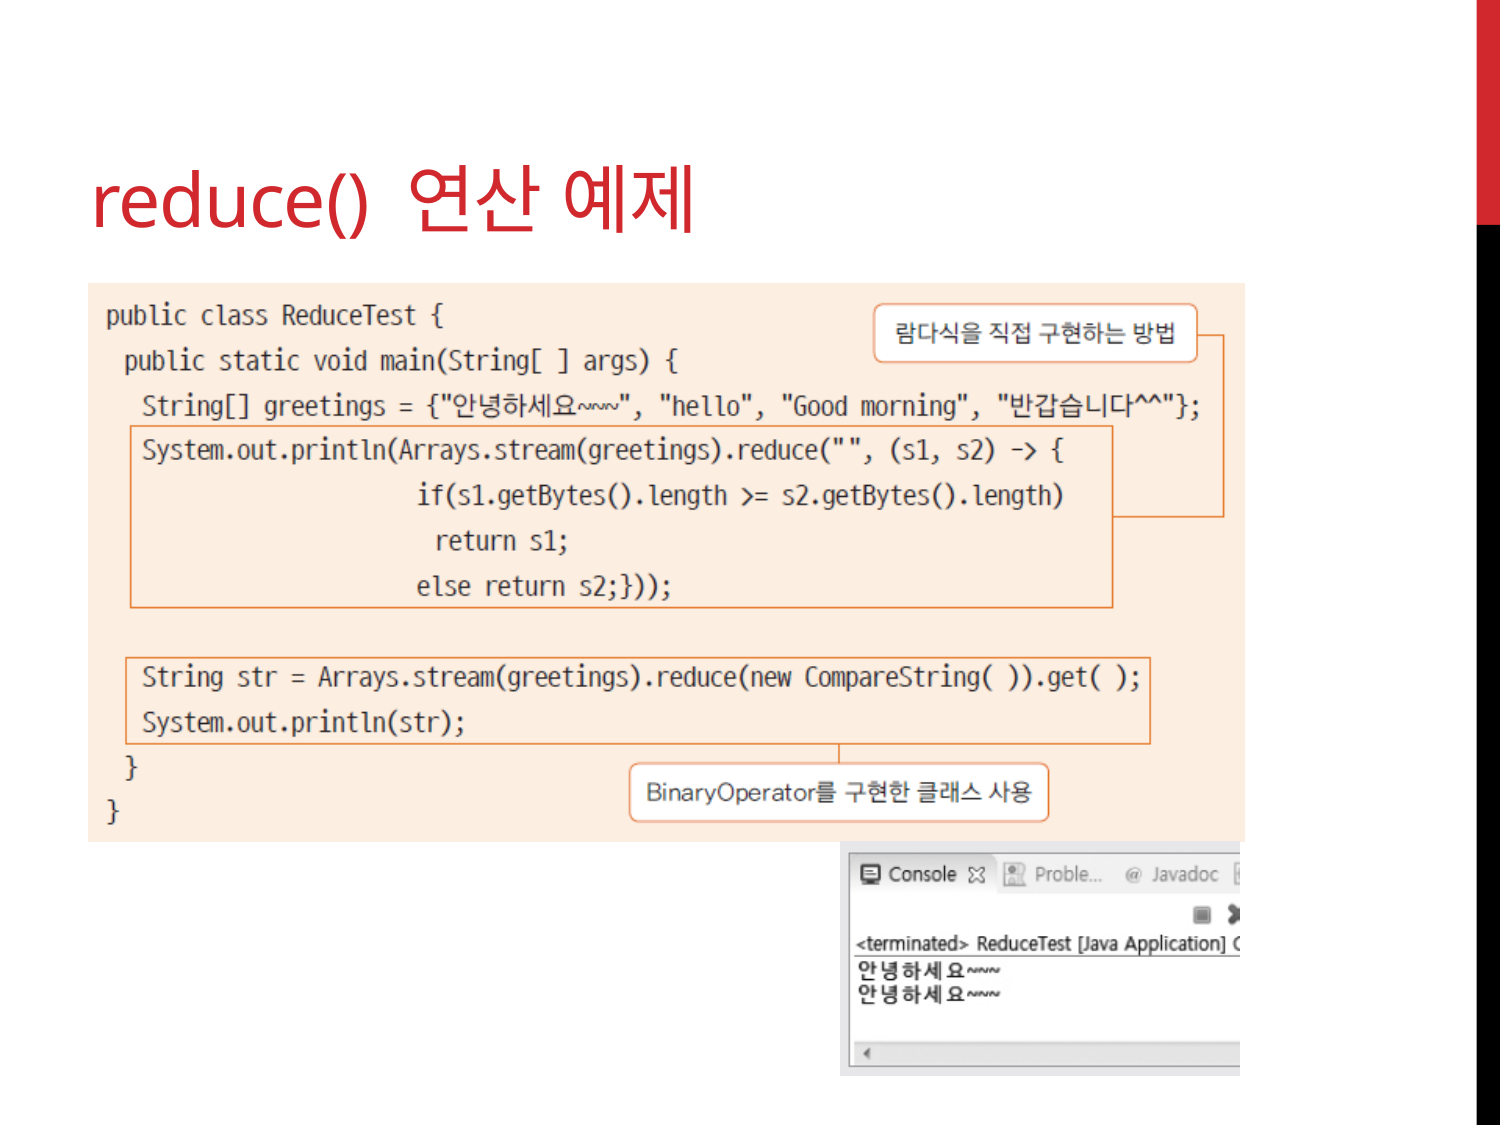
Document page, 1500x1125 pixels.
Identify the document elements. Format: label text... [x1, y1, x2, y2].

picture [87, 282, 1246, 1076]
title reduce() 연산 예제 [75, 25, 1025, 250]
